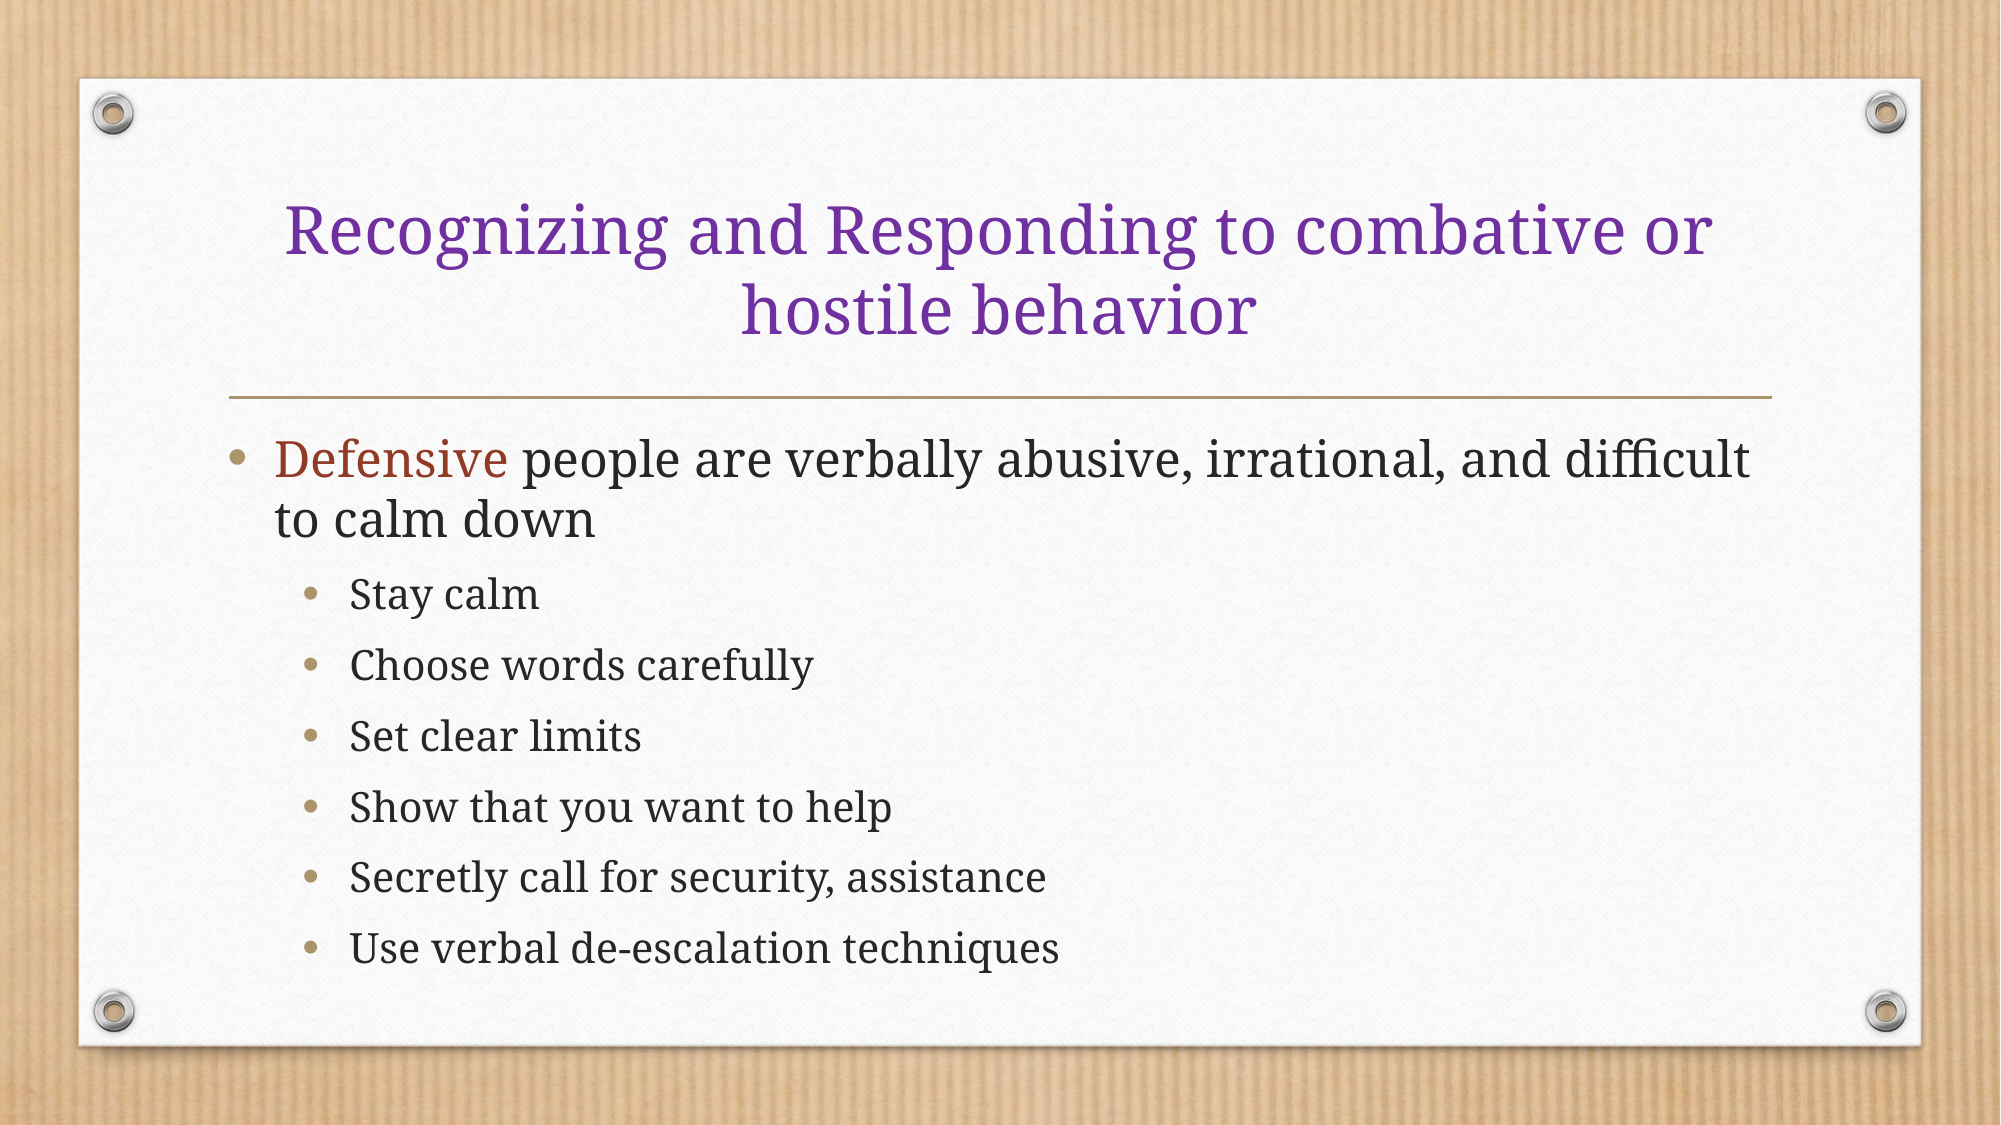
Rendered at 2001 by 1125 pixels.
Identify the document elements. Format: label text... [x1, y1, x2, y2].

title Recognizing and Responding to combative or hostile behavior [212, 161, 1788, 375]
picture [0, 0, 2001, 1125]
list Defensive people are verbally abusive, irrational, and difficult to calm down Stay calm Choose words carefully Set clear limits Show that you want to help Secretly call for security, assistance Use verbal de-escalation techniques [212, 419, 1788, 964]
